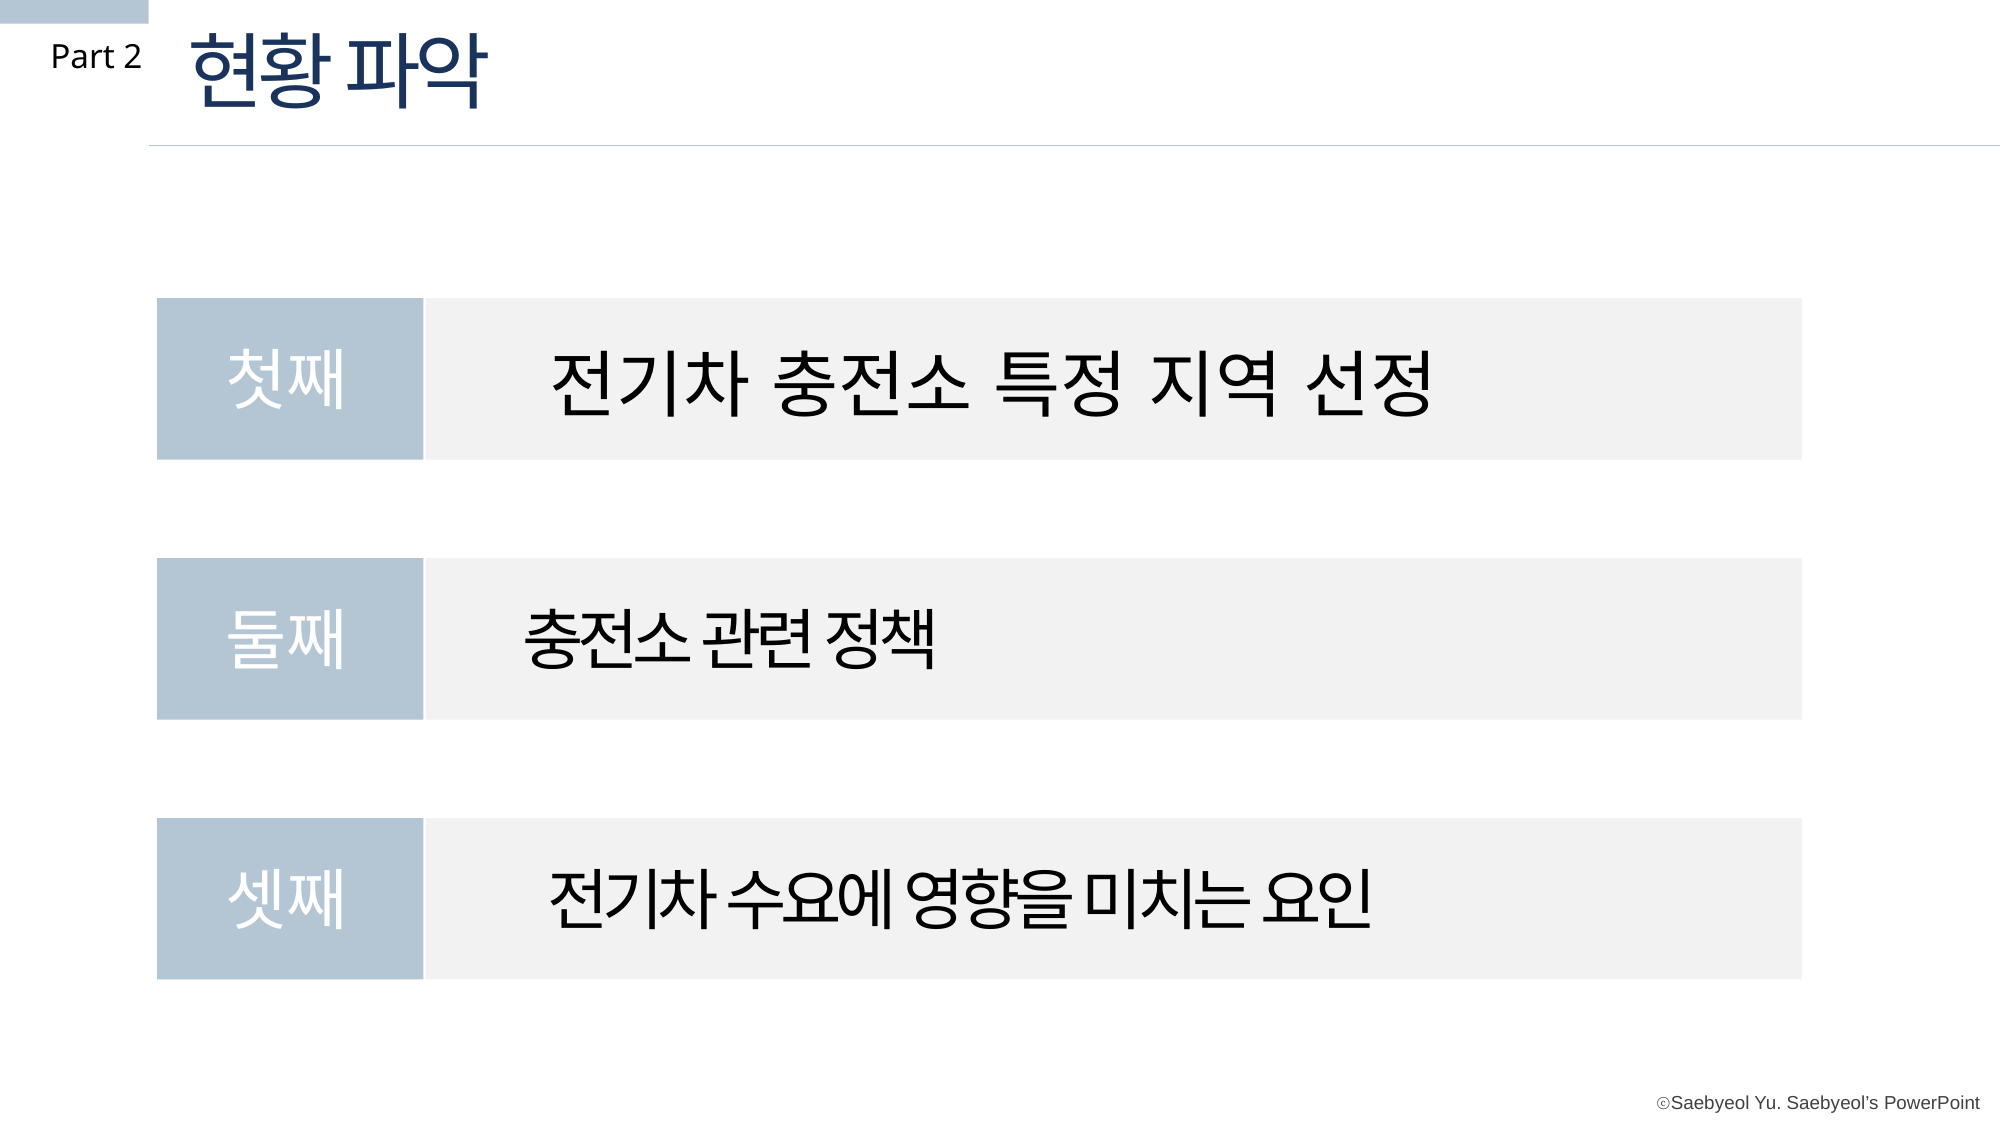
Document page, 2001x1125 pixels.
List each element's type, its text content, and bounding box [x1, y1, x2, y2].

text_box [425, 817, 1803, 981]
text_box 첫째 [210, 330, 364, 426]
text_box 둘째 [210, 590, 364, 686]
text_box [156, 817, 425, 981]
text_box [425, 297, 1803, 461]
text_box [156, 557, 425, 721]
text_box [425, 557, 1803, 721]
text_box 전기차 수요에 영향을 미치는 요인 [532, 850, 1393, 946]
text_box [156, 297, 425, 461]
text_box Part 2 [35, 28, 158, 83]
text_box 전기차 충전소 특정 지역 선정 [534, 330, 1454, 434]
text_box 현황 파악 [172, 11, 507, 127]
text_box [0, 0, 150, 25]
text_box 셋째 [210, 850, 364, 946]
text_box 충전소 관련 정책 [507, 590, 956, 686]
